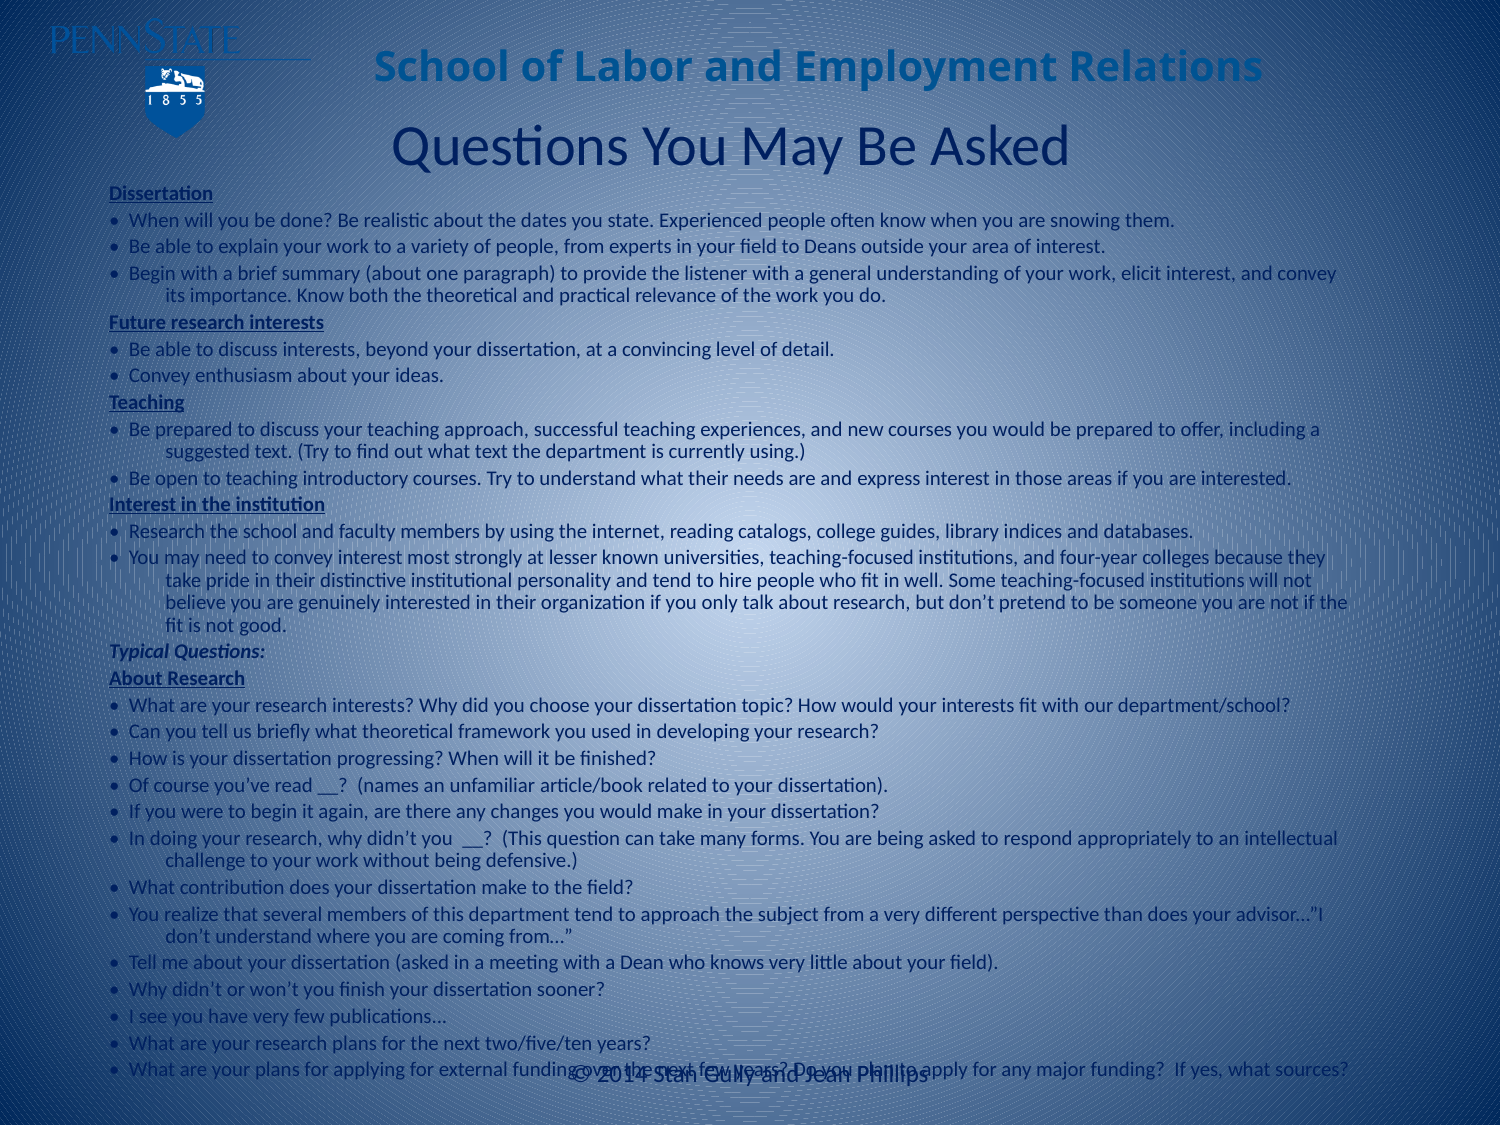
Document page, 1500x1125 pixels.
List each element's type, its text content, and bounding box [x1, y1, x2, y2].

footer © 2014 Stan Gully and Jean Phillips [512, 1042, 988, 1103]
picture [50, 18, 311, 138]
list Dissertation • When will you be done? Be realistic about the dates you state. Experienced people often know when you are snowing them. • Be able to explain your work to a variety of people, from experts in your field to Deans outside your area of interest. • Begin with a brief summary (about one paragraph) to provide the listener with a general understanding of your work, elicit interest, and convey its importance. Know both the theoretical and practical relevance of the work you do. Future research interests • Be able to discuss interests, beyond your dissertation, at a convincing level of detail. • Convey enthusiasm about your ideas. Teaching • Be prepared to discuss your teaching approach, successful teaching experiences, and new courses you would be prepared to offer, including a suggested text. (Try to find out what text the department is currently using.) • Be open to teaching introductory courses. Try to understand what their needs are and express interest in those areas if you are interested. Interest in the institution • Research the school and faculty members by using the internet, reading catalogs, college guides, library indices and databases. • You may need to convey interest most strongly at lesser known universities, teaching-focused institutions, and four-year colleges because they take pride in their distinctive institutional personality and tend to hire people who fit in well. Some teaching-focused institutions will not believe you are genuinely interested in their organization if you only talk about research, but don’t pretend to be someone you are not if the fit is not good. Typical Questions: About Research • What are your research interests? Why did you choose your dissertation topic? How would your interests fit with our department/school? • Can you tell us briefly what theoretical framework you used in developing your research? • How is your dissertation progressing? When will it be finished? • Of course you’ve read __? (names an unfamiliar article/book related to your dissertation). • If you were to begin it again, are there any changes you would make in your dissertation? • In doing your research, why didn’t you __? (This question can take many forms. You are being asked to respond appropriately to an intellectual challenge to your work without being defensive.) • What contribution does your dissertation make to the field? • You realize that several members of this department tend to approach the subject from a very different perspective than does your advisor...”I don’t understand where you are coming from…” • Tell me about your dissertation (asked in a meeting with a Dean who knows very little about your field). • Why didn’t or won’t you finish your dissertation sooner? • I see you have very few publications... • What are your research plans for the next two/five/ten years? • What are your plans for applying for external funding over the next few years? Do you plan to apply for any major funding? If yes, what sources? [94, 174, 1370, 900]
title Questions You May Be Asked [94, 99, 1370, 174]
